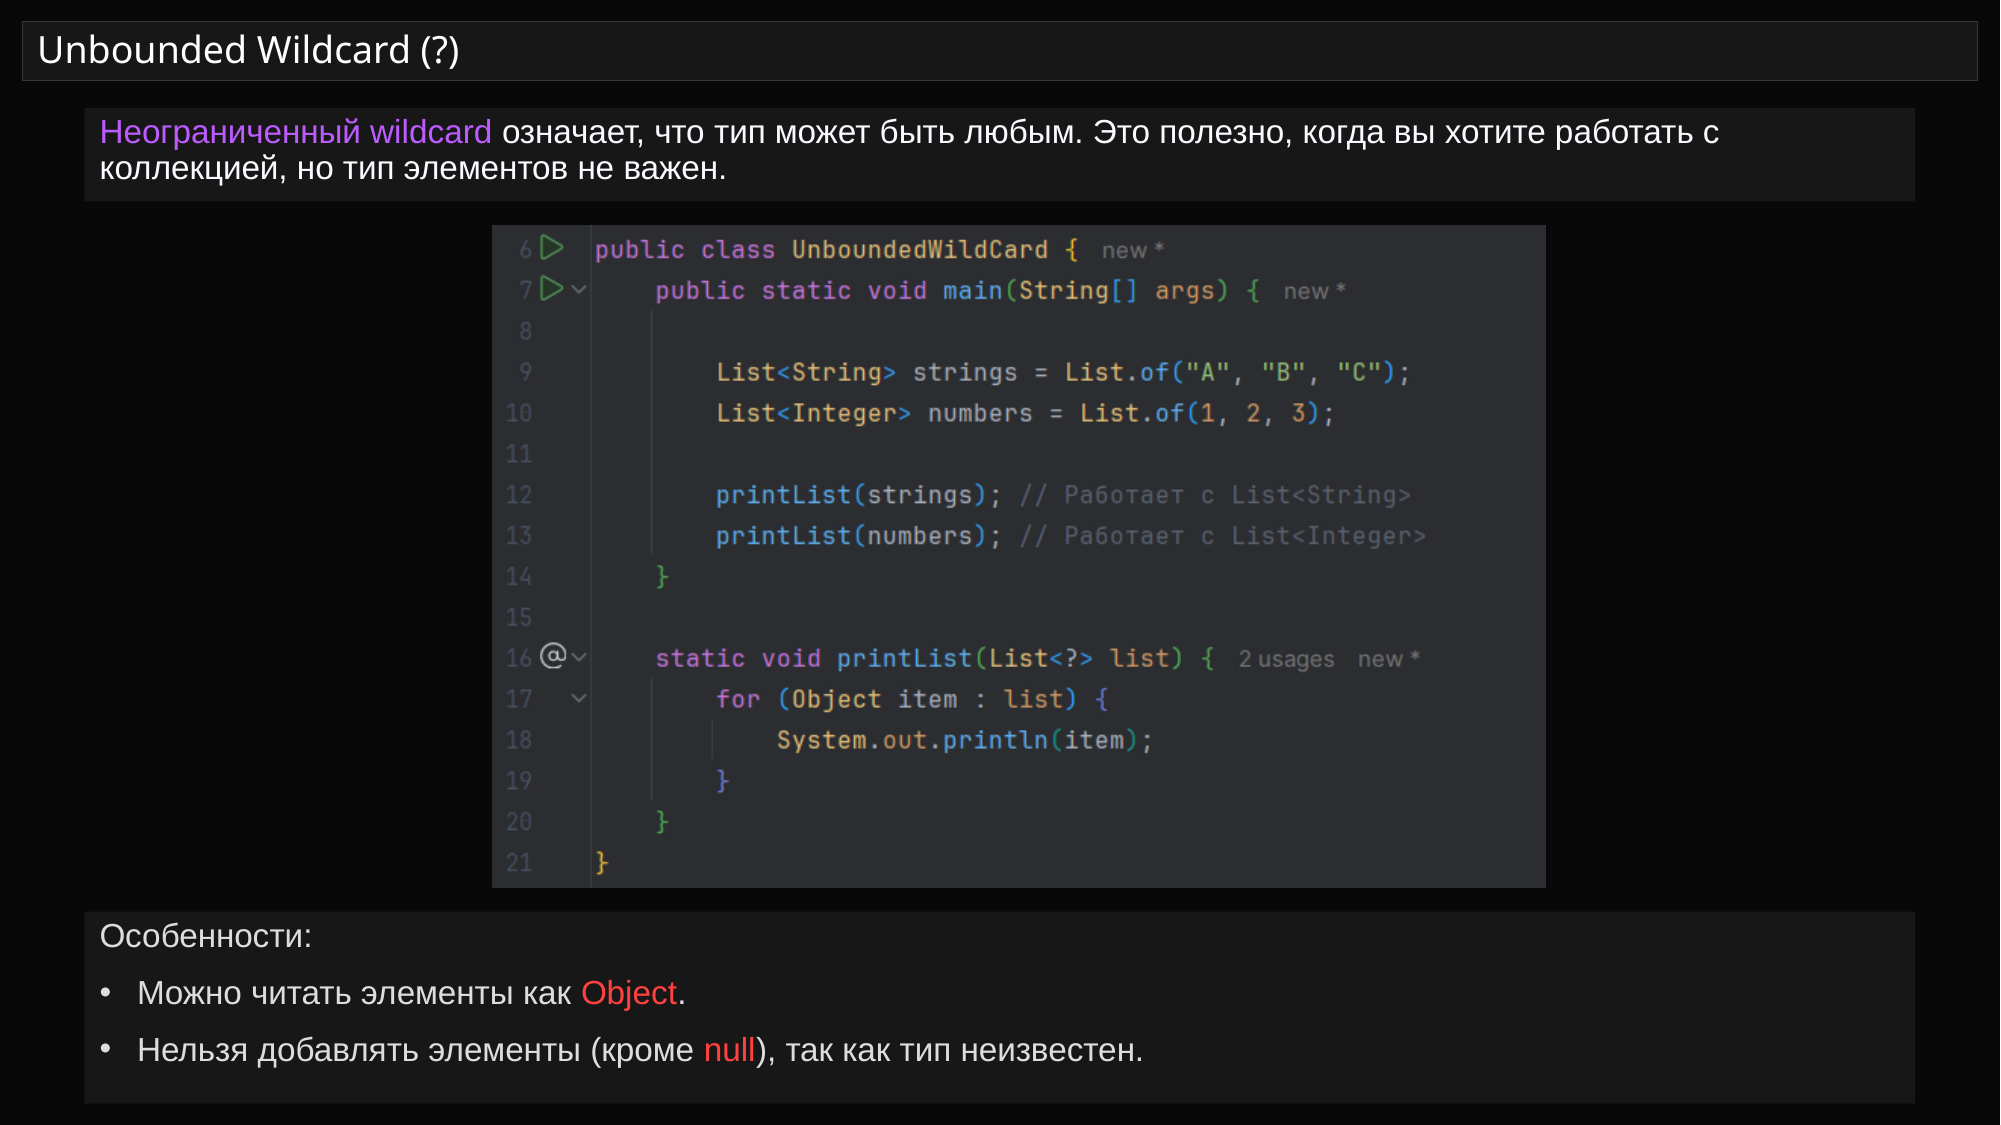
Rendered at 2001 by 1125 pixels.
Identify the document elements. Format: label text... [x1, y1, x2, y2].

title Unbounded Wildcard (?) [22, 21, 1978, 81]
picture [492, 225, 1546, 888]
text_box Особенности: Можно читать элементы как Object. Нельзя добавлять элементы (кроме null), так как тип неизвестен. [84, 911, 1916, 1104]
text_box Неограниченный wildcard означает, что тип может быть любым. Это полезно, когда вы хотите работать с коллекцией, но тип элементов не важен. [84, 107, 1916, 202]
